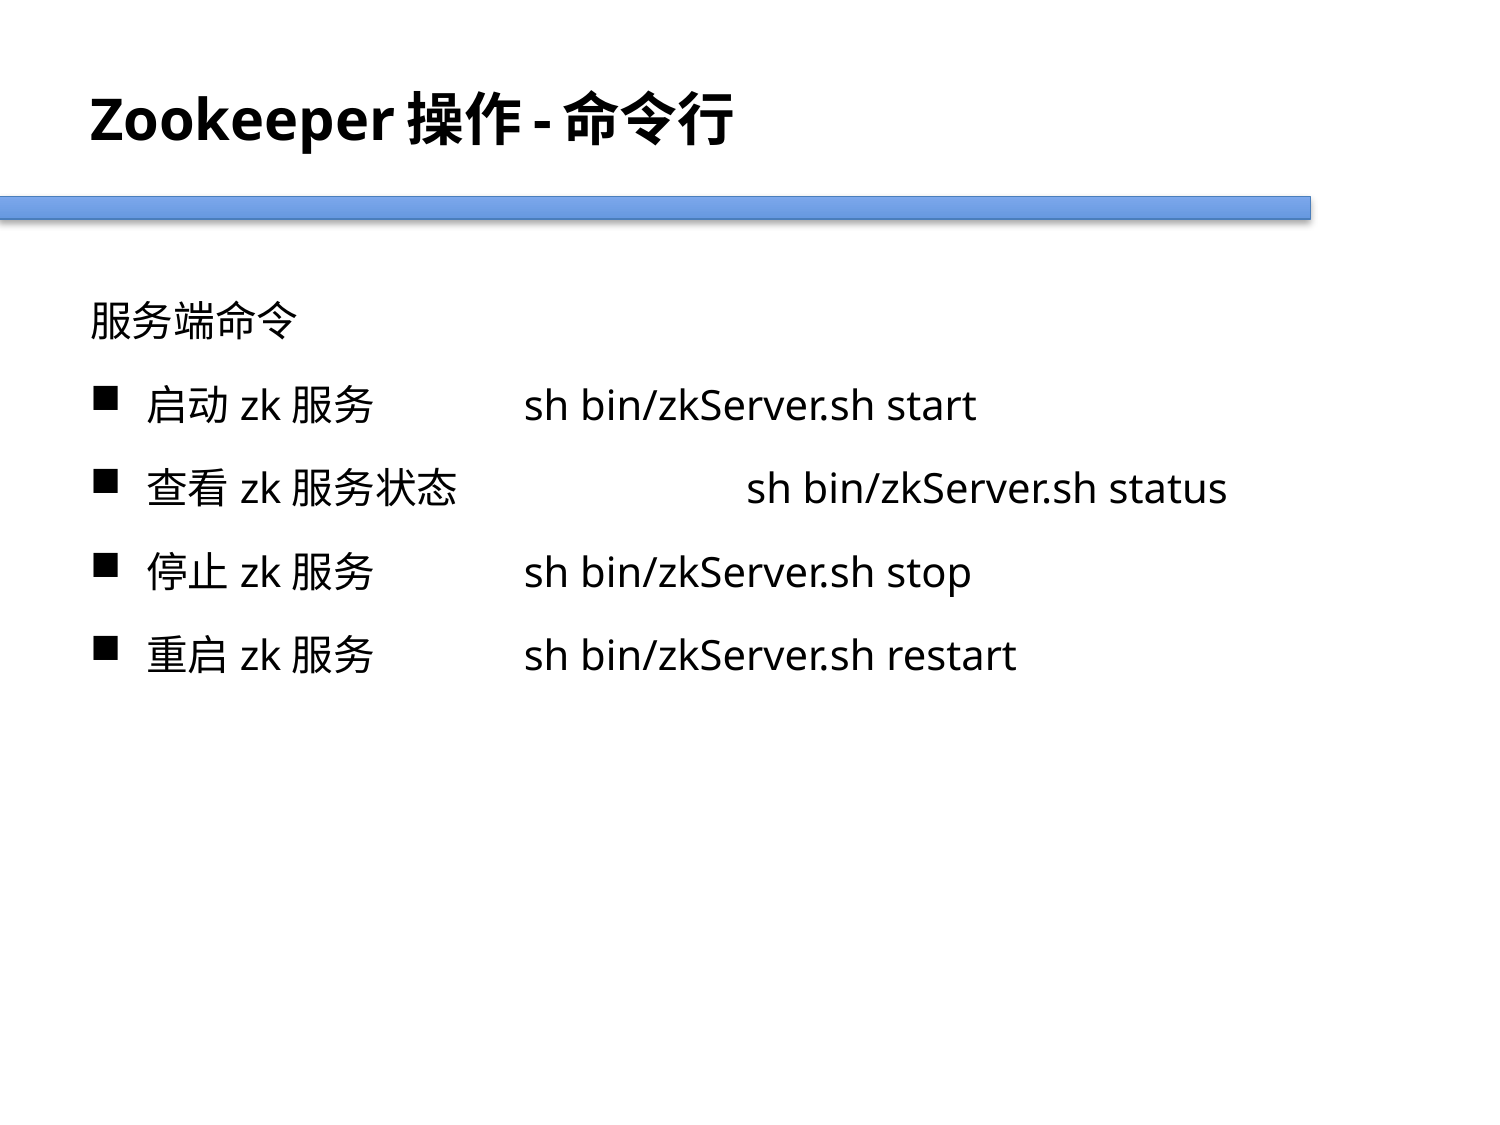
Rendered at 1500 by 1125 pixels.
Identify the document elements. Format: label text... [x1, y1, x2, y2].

title Zookeeper操作-命令行 [75, 55, 878, 179]
list 服务端命令 启动zk服务 sh bin/zkServer.sh start 查看zk服务状态 sh bin/zkServer.sh status 停止zk服务 sh bin/zkServer.sh stop 重启zk服务 sh bin/zkServer.sh restart [75, 262, 1303, 1005]
